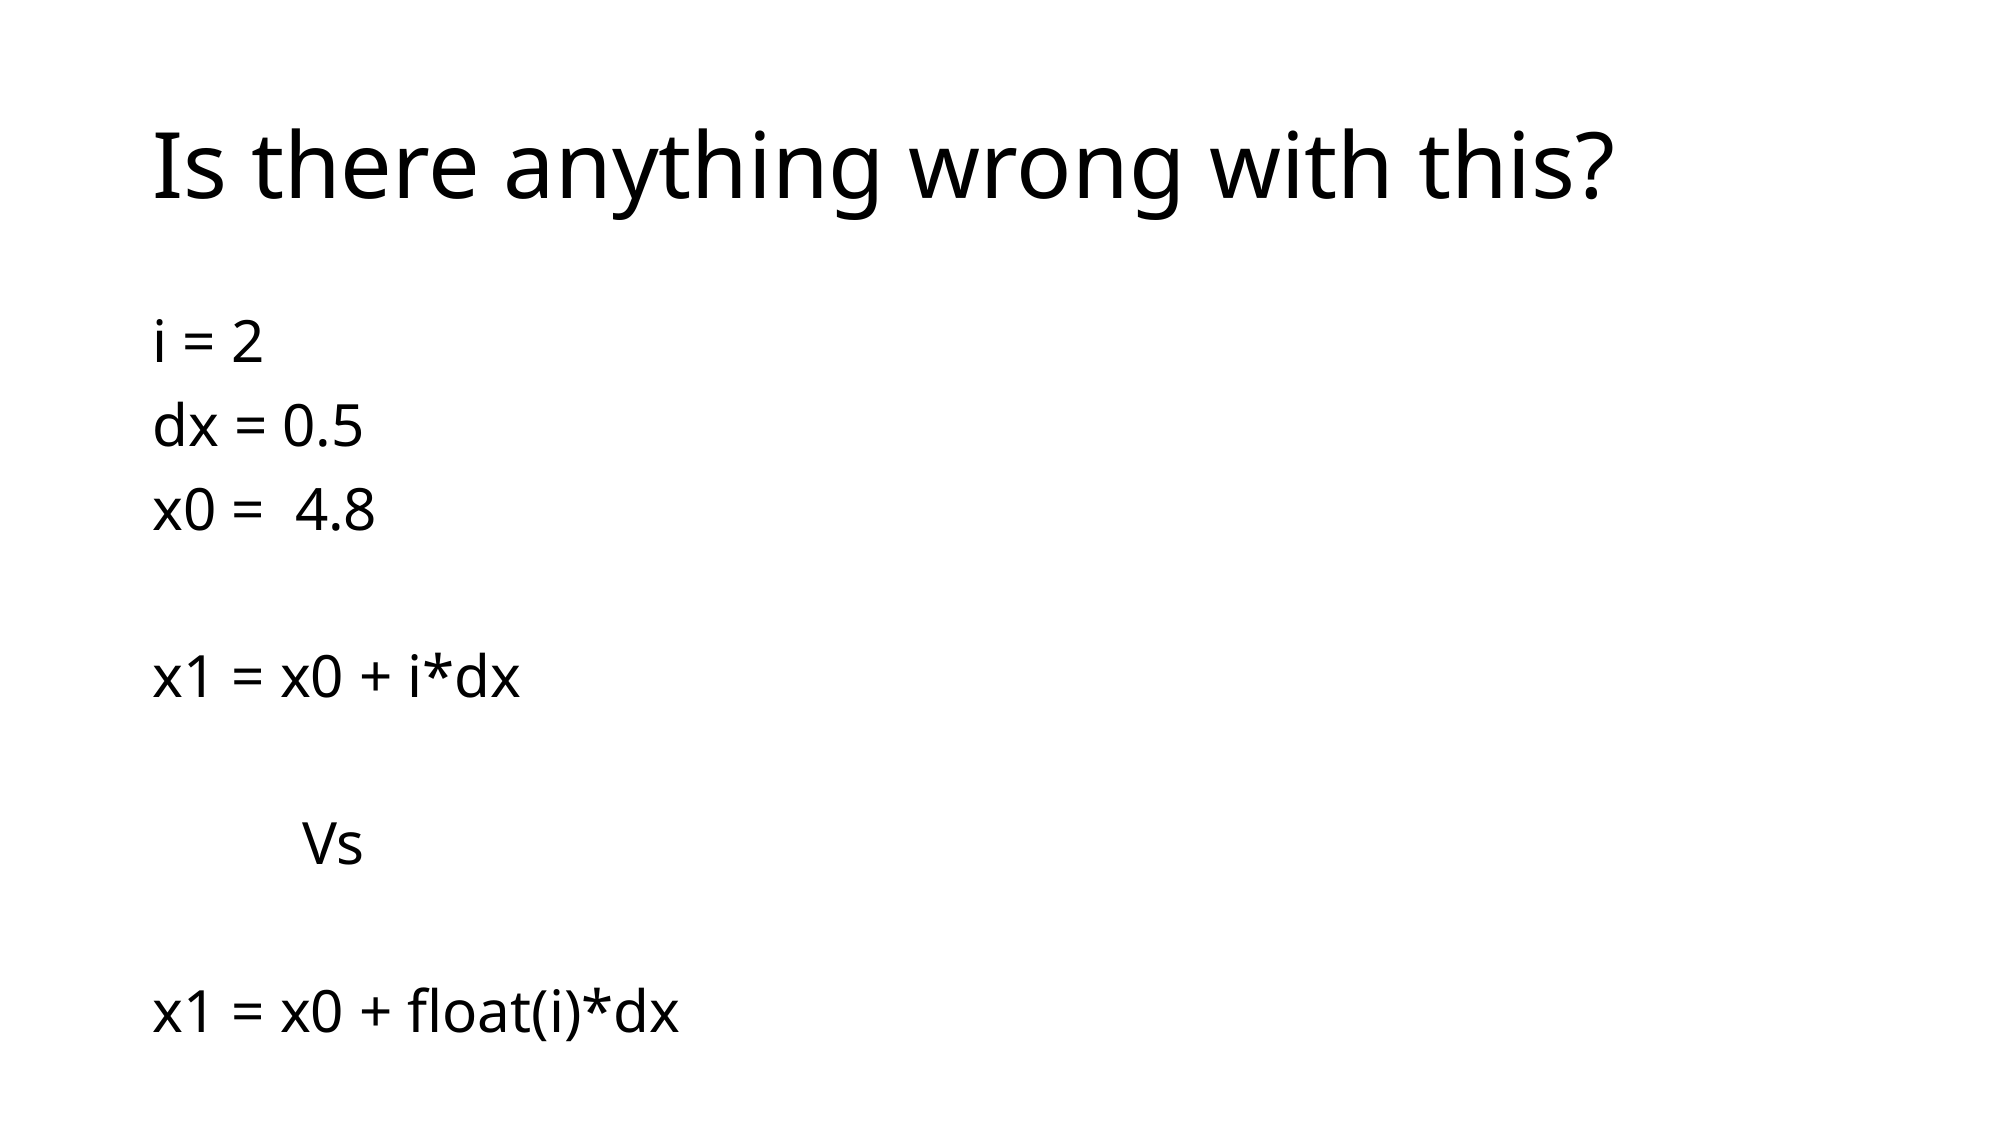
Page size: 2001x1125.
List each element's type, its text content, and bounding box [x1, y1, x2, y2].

list i = 2 dx = 0.5 x0 = 4.8 x1 = x0 + i*dx Vs x1 = x0 + float(i)*dx [137, 304, 1863, 1099]
title Is there anything wrong with this? [137, 59, 1863, 278]
